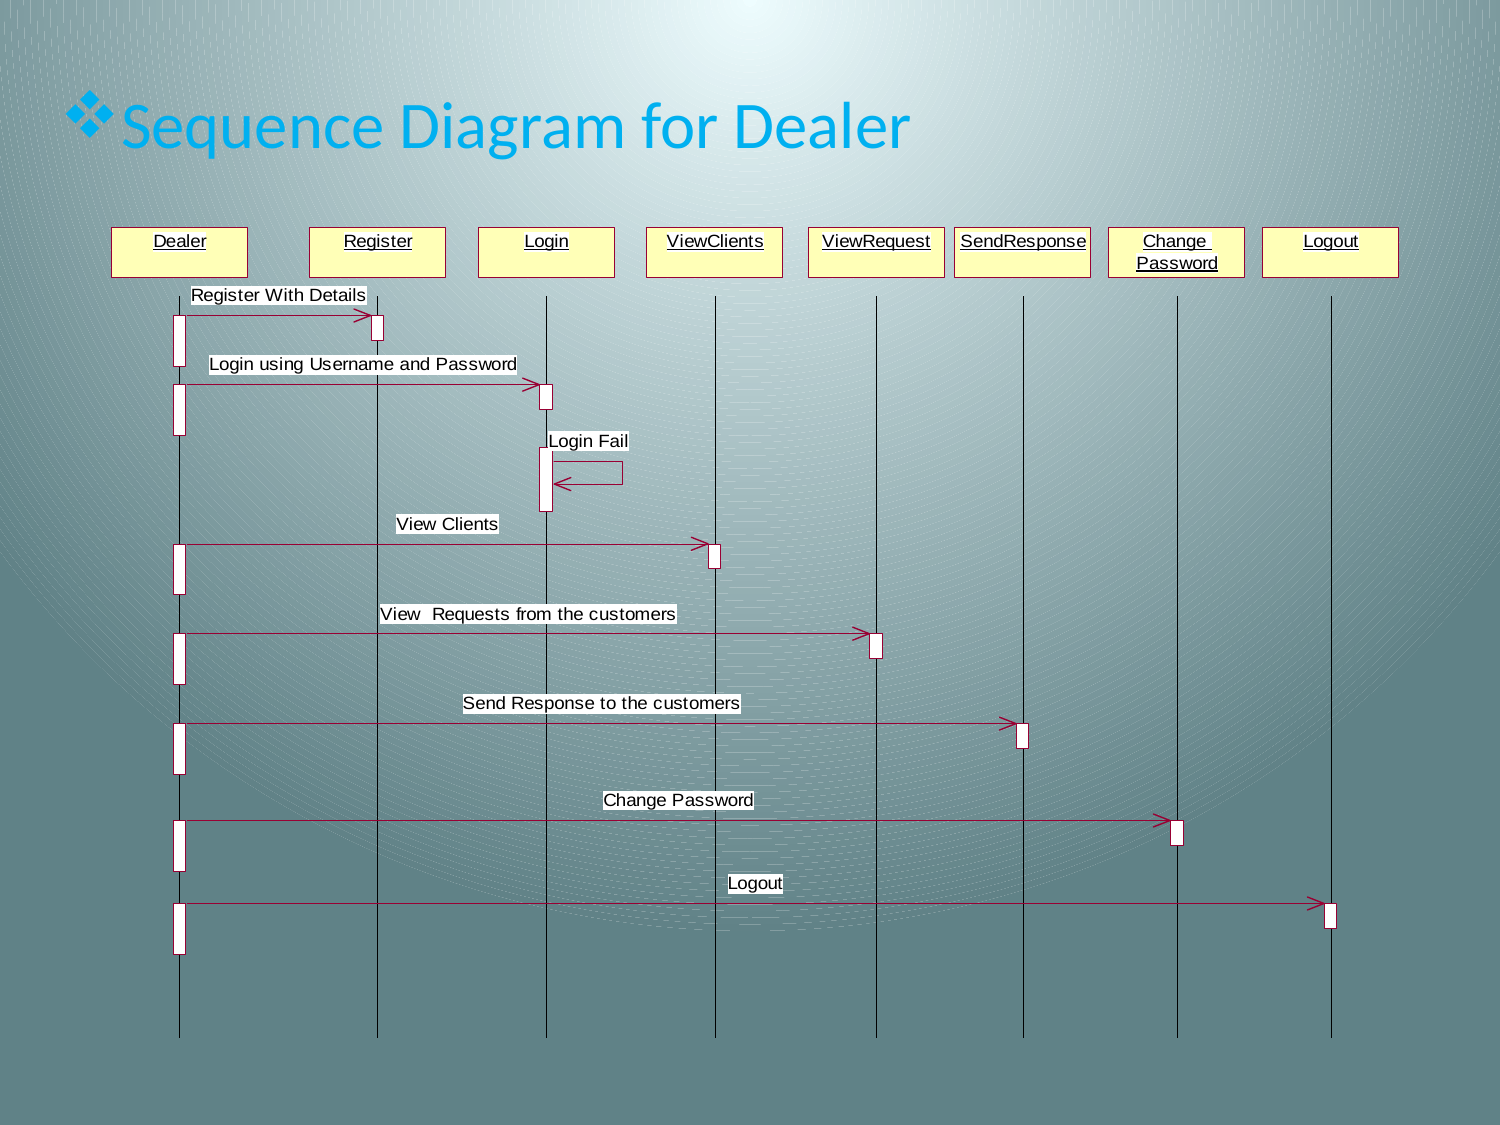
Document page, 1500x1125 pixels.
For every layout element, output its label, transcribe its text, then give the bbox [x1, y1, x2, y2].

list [46, 187, 1466, 1079]
title Sequence Diagram for Dealer [35, 45, 938, 200]
